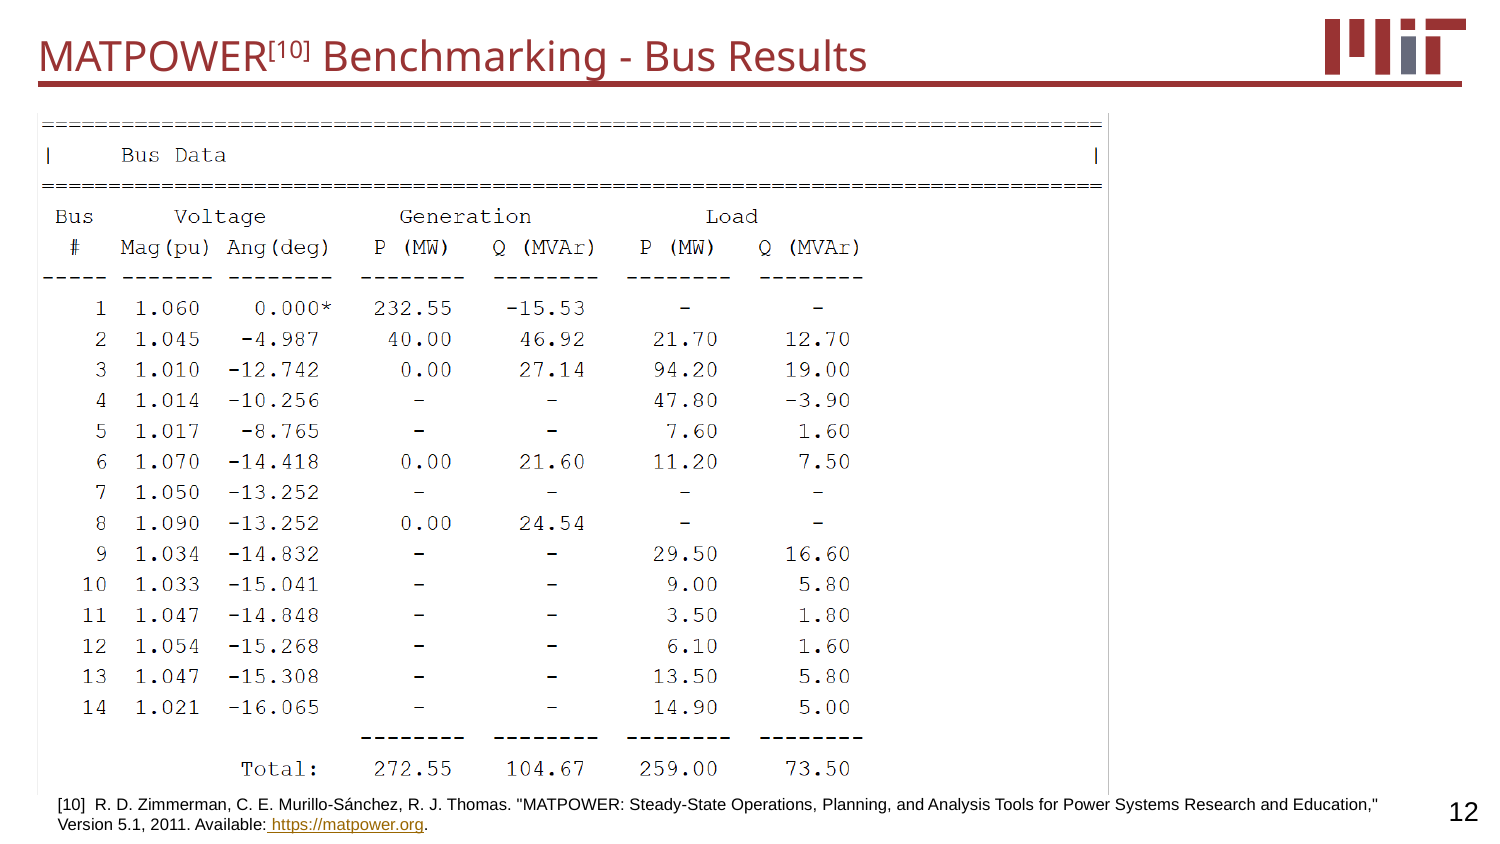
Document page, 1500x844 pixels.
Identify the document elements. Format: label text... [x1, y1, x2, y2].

picture [37, 113, 1110, 795]
slide_number 12 [1437, 779, 1494, 844]
text_box [10] R. D. Zimmerman, C. E. Murillo-Sánchez, R. J. Thomas. "MATPOWER: Steady-State Operations, Planning, and Analysis Tools for Power Systems Research and Education," Version 5.1, 2011. Available: https://matpower.org. [0, 779, 1437, 844]
title MATPOWER[10] Benchmarking - Bus Results [0, 0, 1263, 94]
